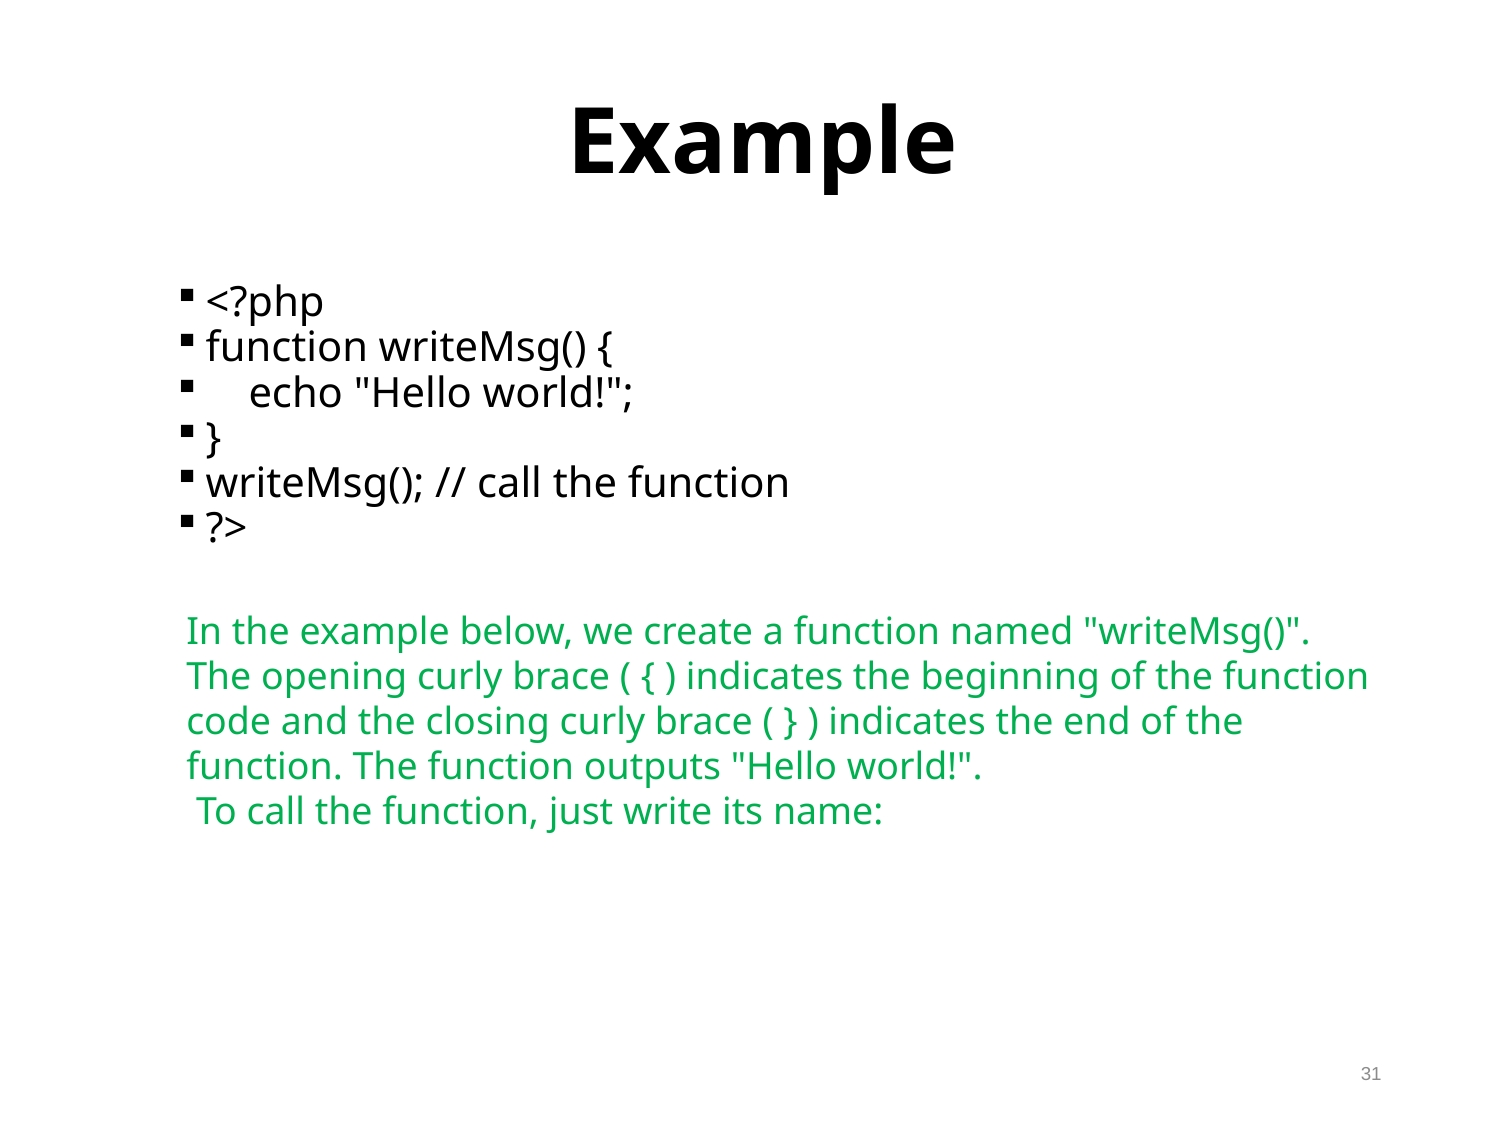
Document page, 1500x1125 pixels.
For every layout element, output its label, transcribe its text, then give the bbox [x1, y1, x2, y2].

text_box In the example below, we create a function named "writeMsg()". The opening curly brace ( { ) indicates the beginning of the function code and the closing curly brace ( } ) indicates the end of the function. The function outputs "Hello world!". To call the function, just write its name: [171, 599, 1397, 840]
list <?php function writeMsg() { echo "Hello world!"; } writeMsg(); // call the function ?> [162, 223, 1397, 1049]
text_box Example [99, 74, 1425, 200]
slide_number 31 [1059, 1042, 1397, 1103]
